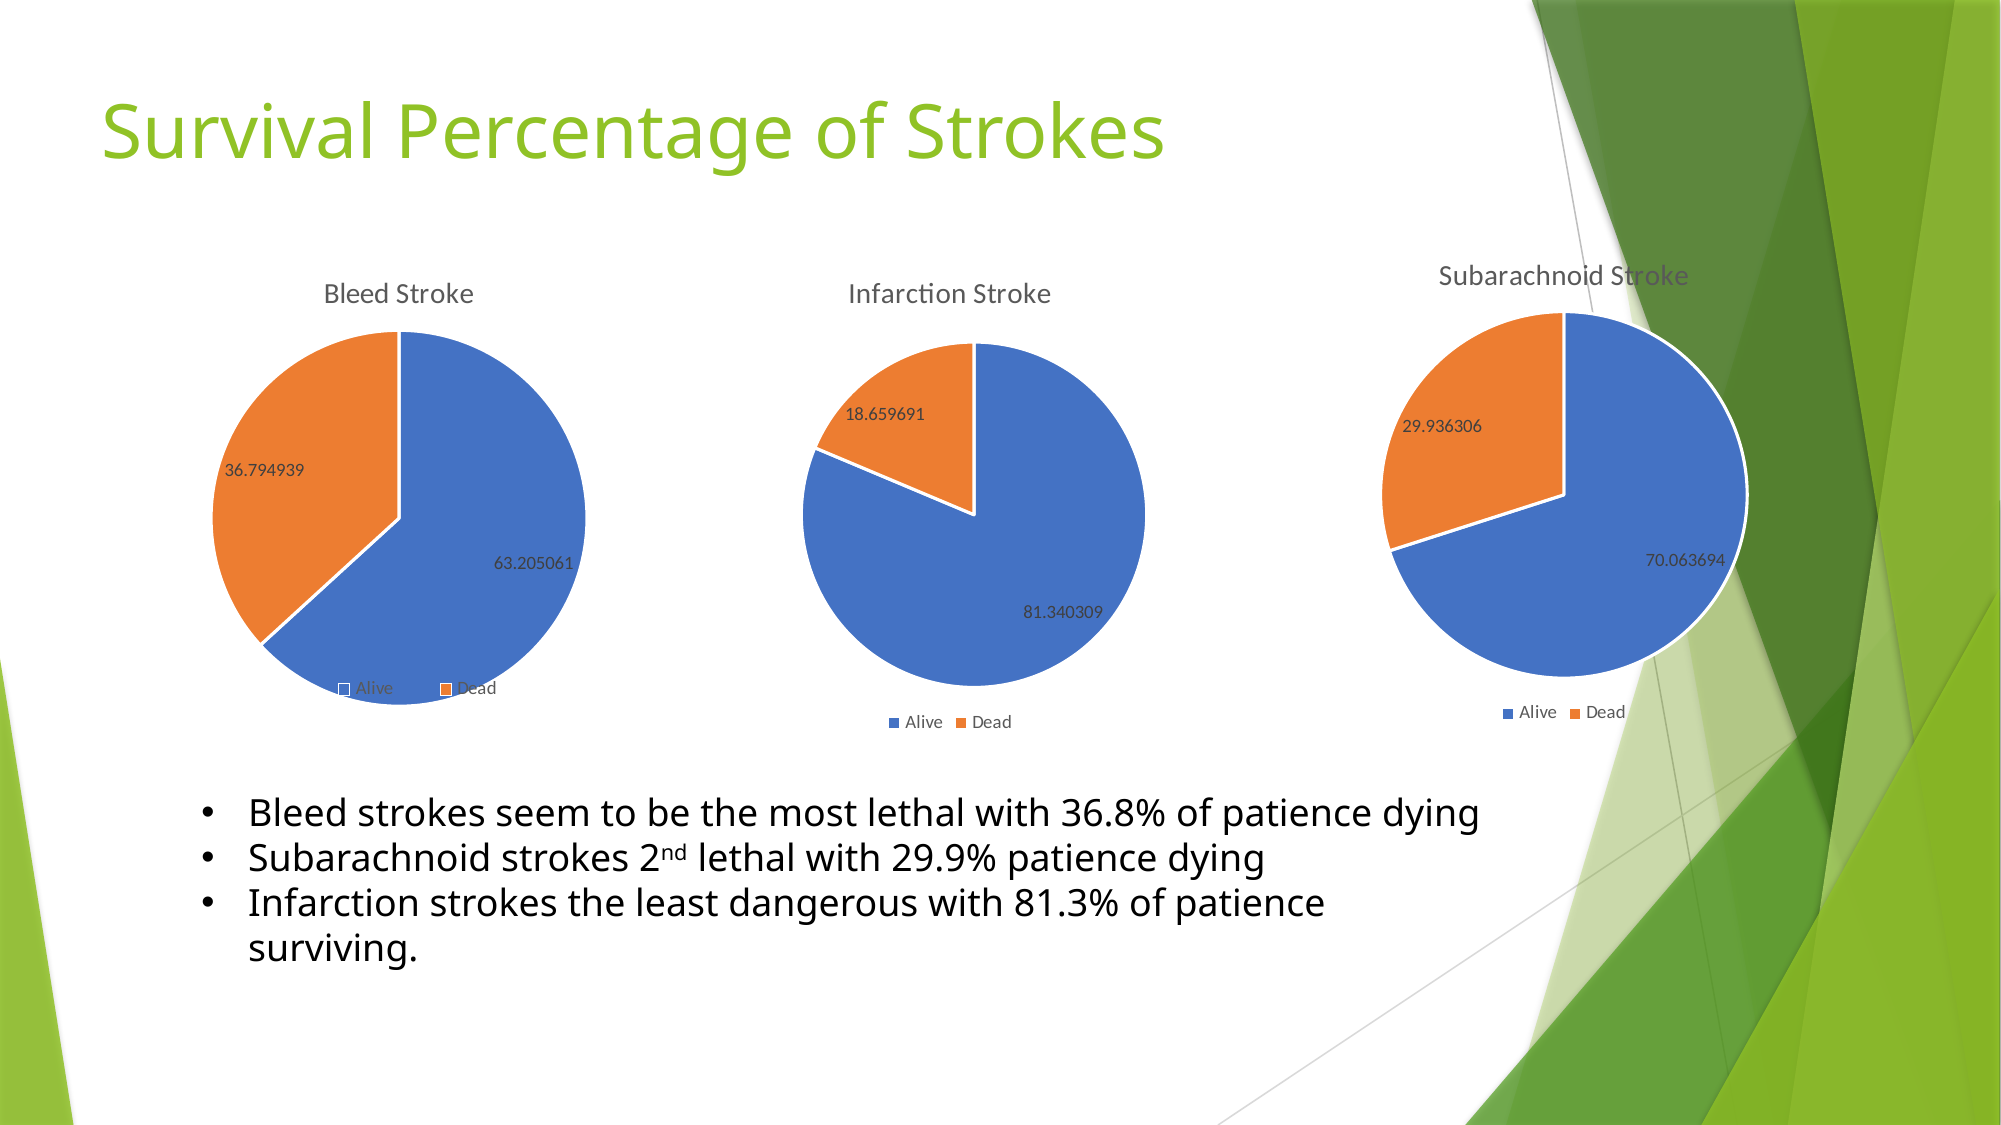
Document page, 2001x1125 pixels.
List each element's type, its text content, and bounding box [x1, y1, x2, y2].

title Survival Percentage of Strokes [86, 75, 1497, 253]
chart [17, 236, 1940, 759]
text_box Bleed strokes seem to be the most lethal with 36.8% of patience dying Subarachnoid strokes 2nd lethal with 29.9% patience dying Infarction strokes the least dangerous with 81.3% of patience surviving. [186, 782, 1514, 977]
